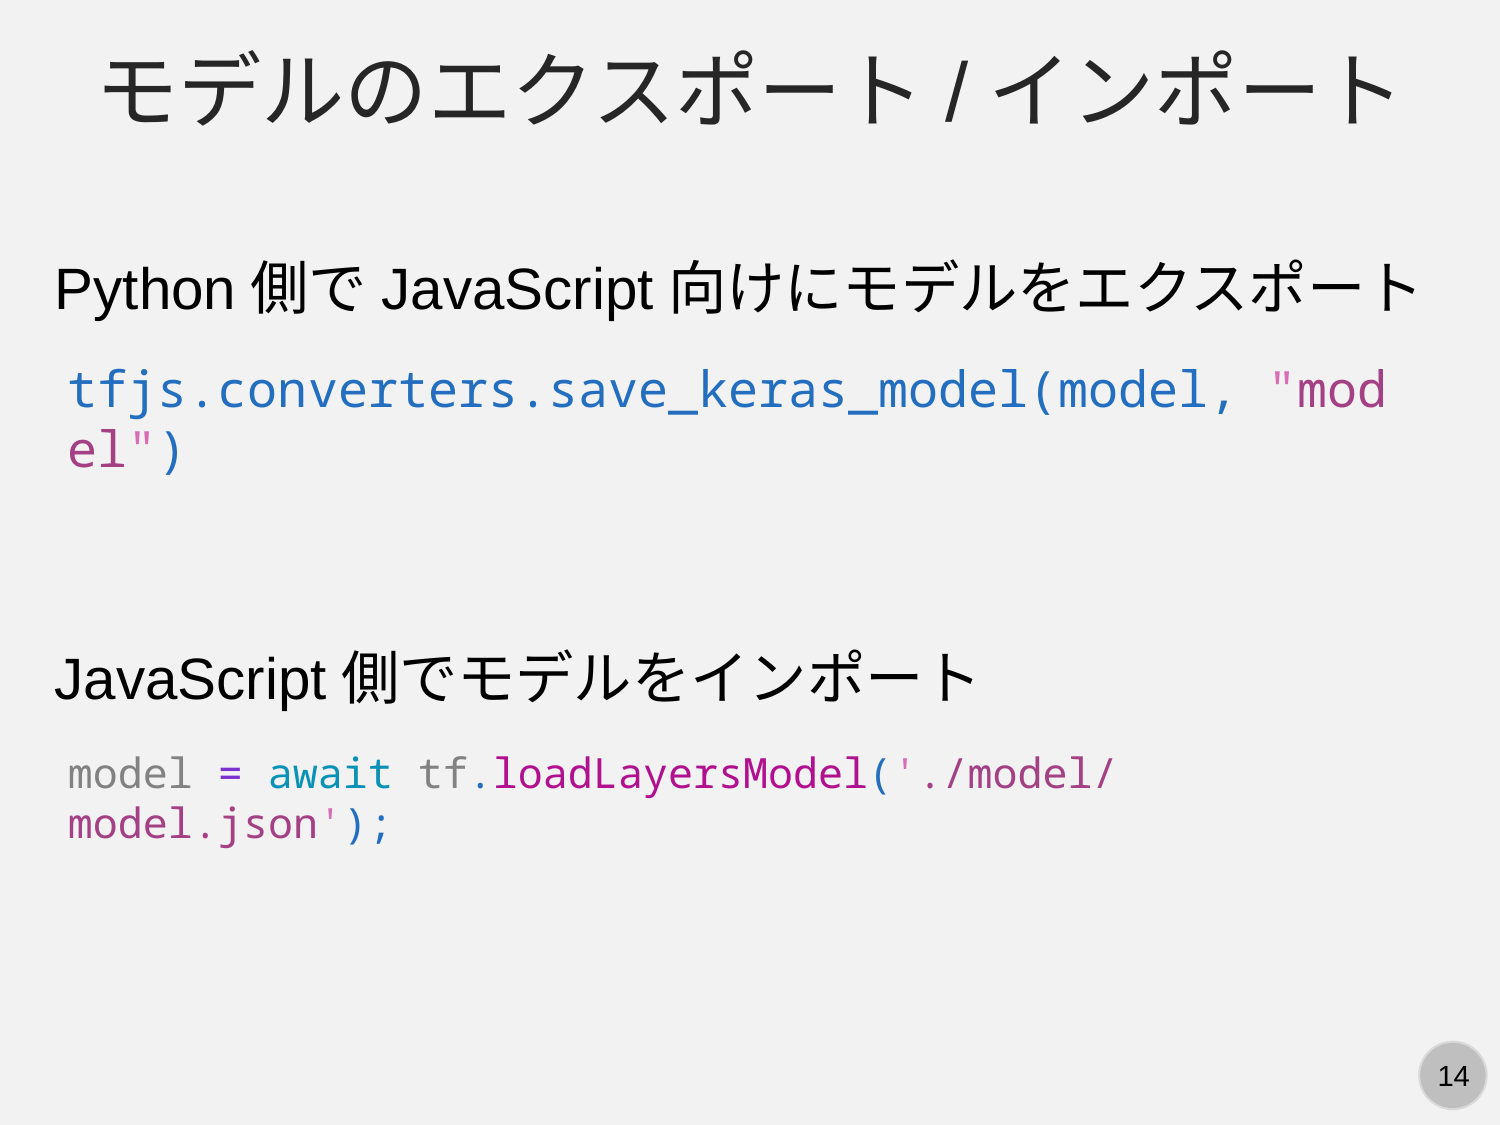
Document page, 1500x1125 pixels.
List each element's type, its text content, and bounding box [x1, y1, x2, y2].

text_box Python側でJavaScript向けにモデルをエクスポート [40, 243, 1439, 329]
text_box tfjs.converters.save_keras_model(model, "model") [53, 349, 1424, 485]
text_box JavaScript側でモデルをインポート [39, 633, 997, 719]
list モデルのエクスポート/インポート [0, 31, 1500, 155]
text_box model = await tf.loadLayersModel('./model/model.json'); [53, 739, 1388, 855]
